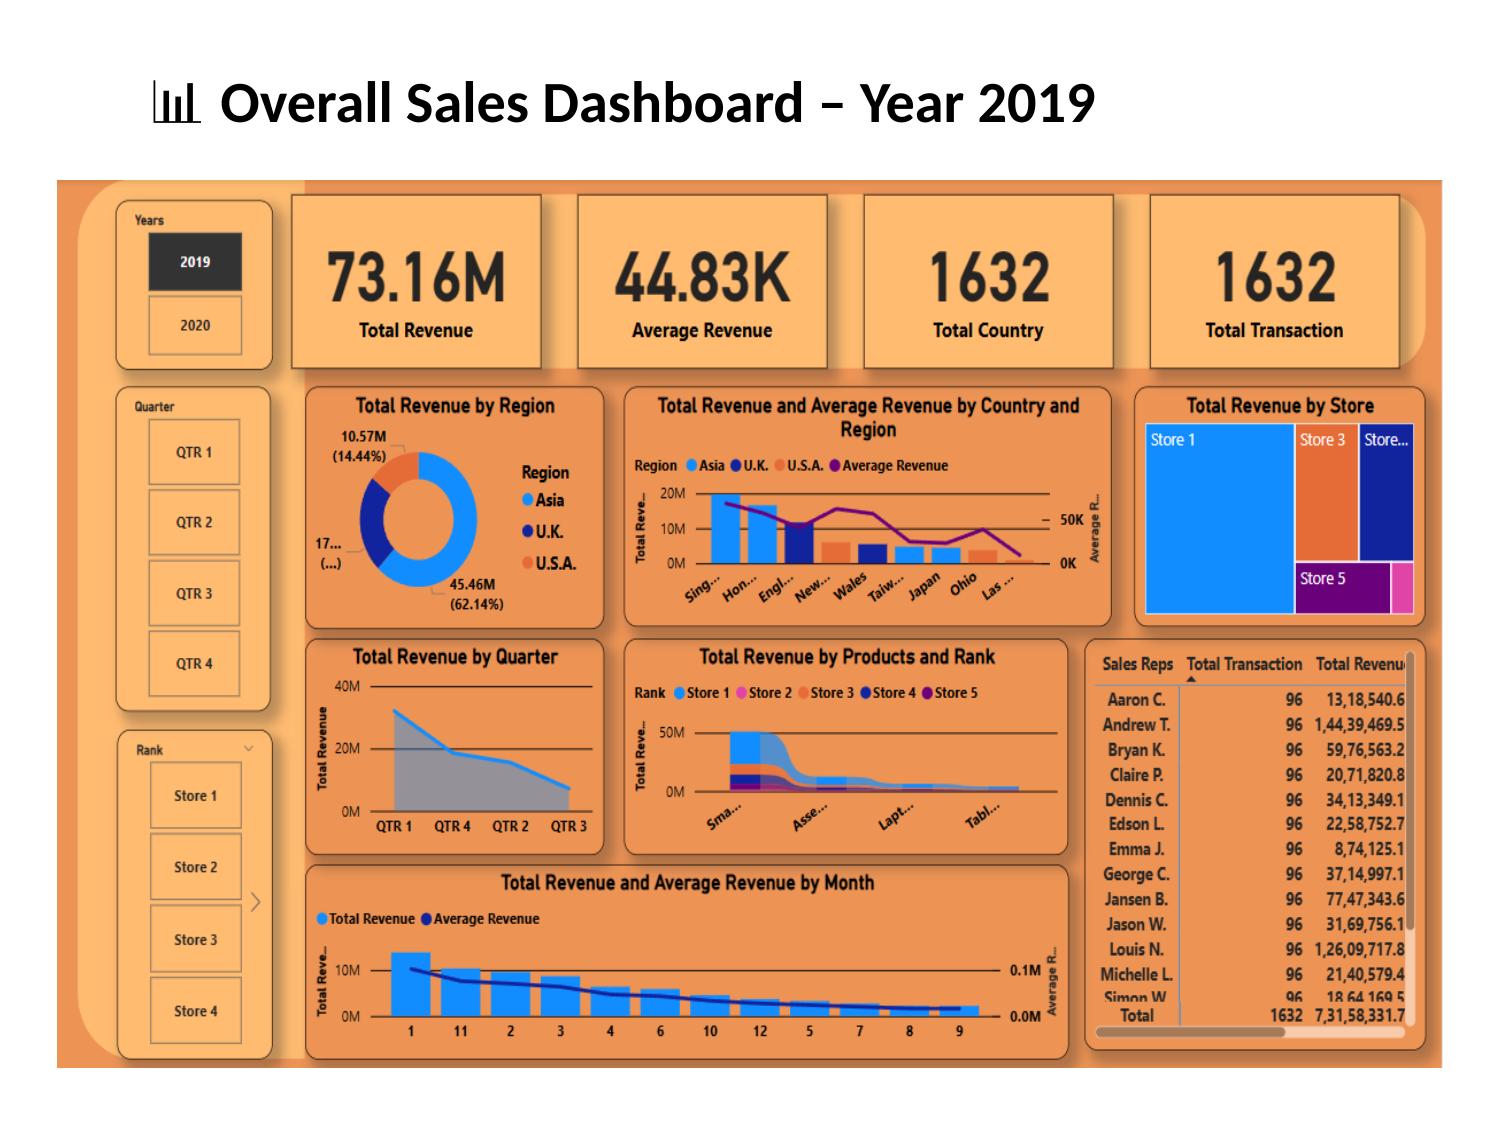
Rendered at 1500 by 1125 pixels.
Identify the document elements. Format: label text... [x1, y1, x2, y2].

picture [57, 180, 1443, 1069]
text_box 📊 Overall Sales Dashboard – Year 2019 [133, 56, 1404, 142]
